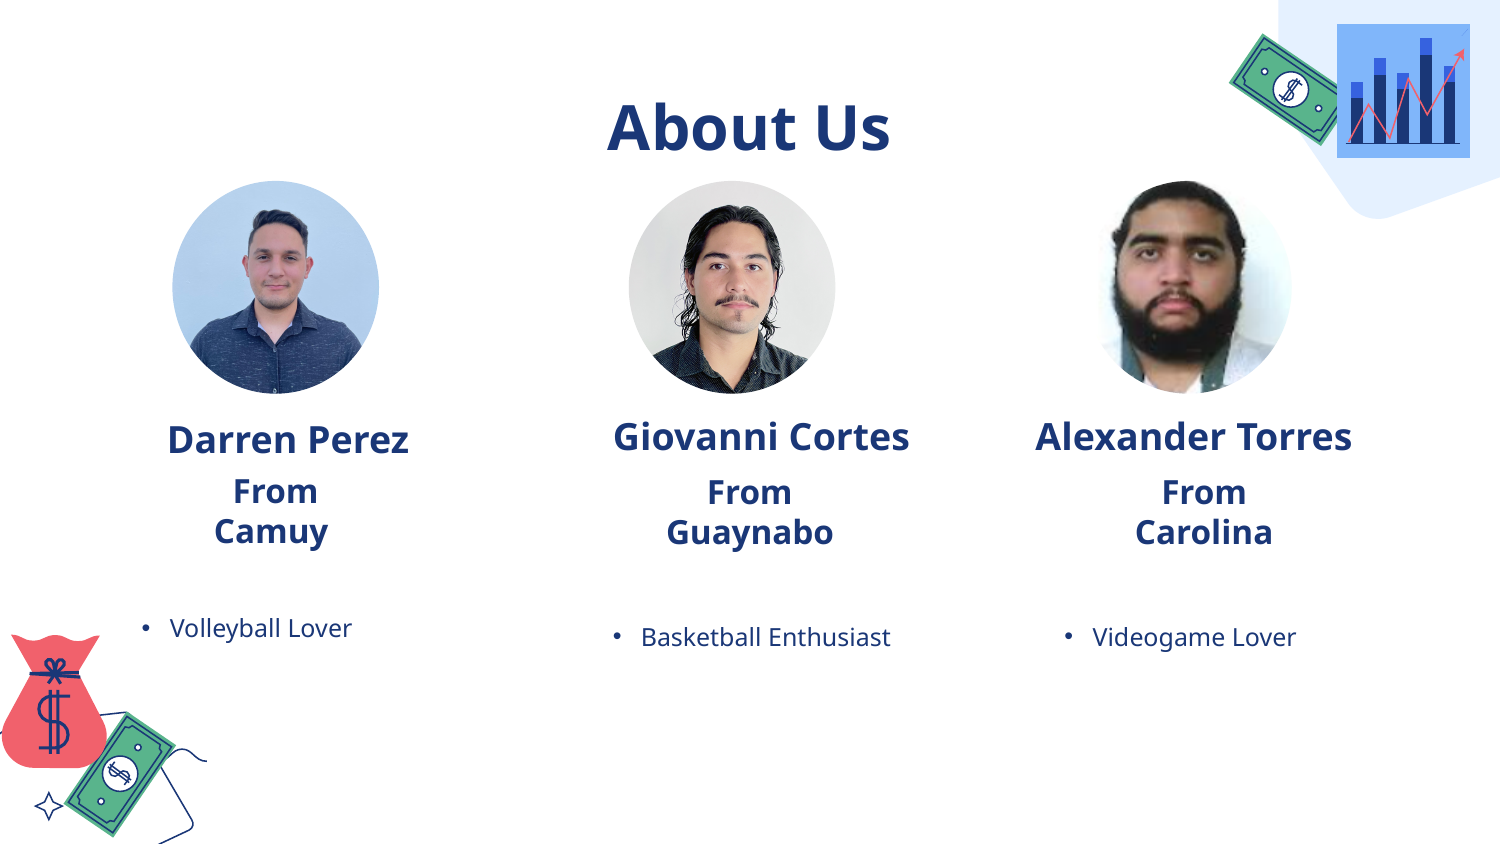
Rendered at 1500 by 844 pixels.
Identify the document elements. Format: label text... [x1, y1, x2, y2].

picture [628, 180, 836, 394]
subtitle Giovanni Cortes [597, 413, 981, 474]
picture [1084, 180, 1293, 394]
text_box From Carolina [1012, 506, 1396, 567]
subtitle Alexander Torres [1020, 413, 1404, 474]
title About Us [118, 72, 1382, 167]
subtitle Basketball Enthusiast [597, 606, 981, 702]
subtitle Videogame Lover [1049, 606, 1433, 702]
text_box From Camuy [84, 504, 468, 565]
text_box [1, 634, 107, 769]
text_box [63, 711, 177, 838]
subtitle Volleyball Lover [126, 597, 510, 694]
subtitle Darren Perez [151, 416, 472, 477]
picture [172, 180, 380, 394]
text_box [1235, 26, 1332, 153]
text_box From Guaynabo [558, 506, 942, 567]
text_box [1336, 24, 1471, 158]
